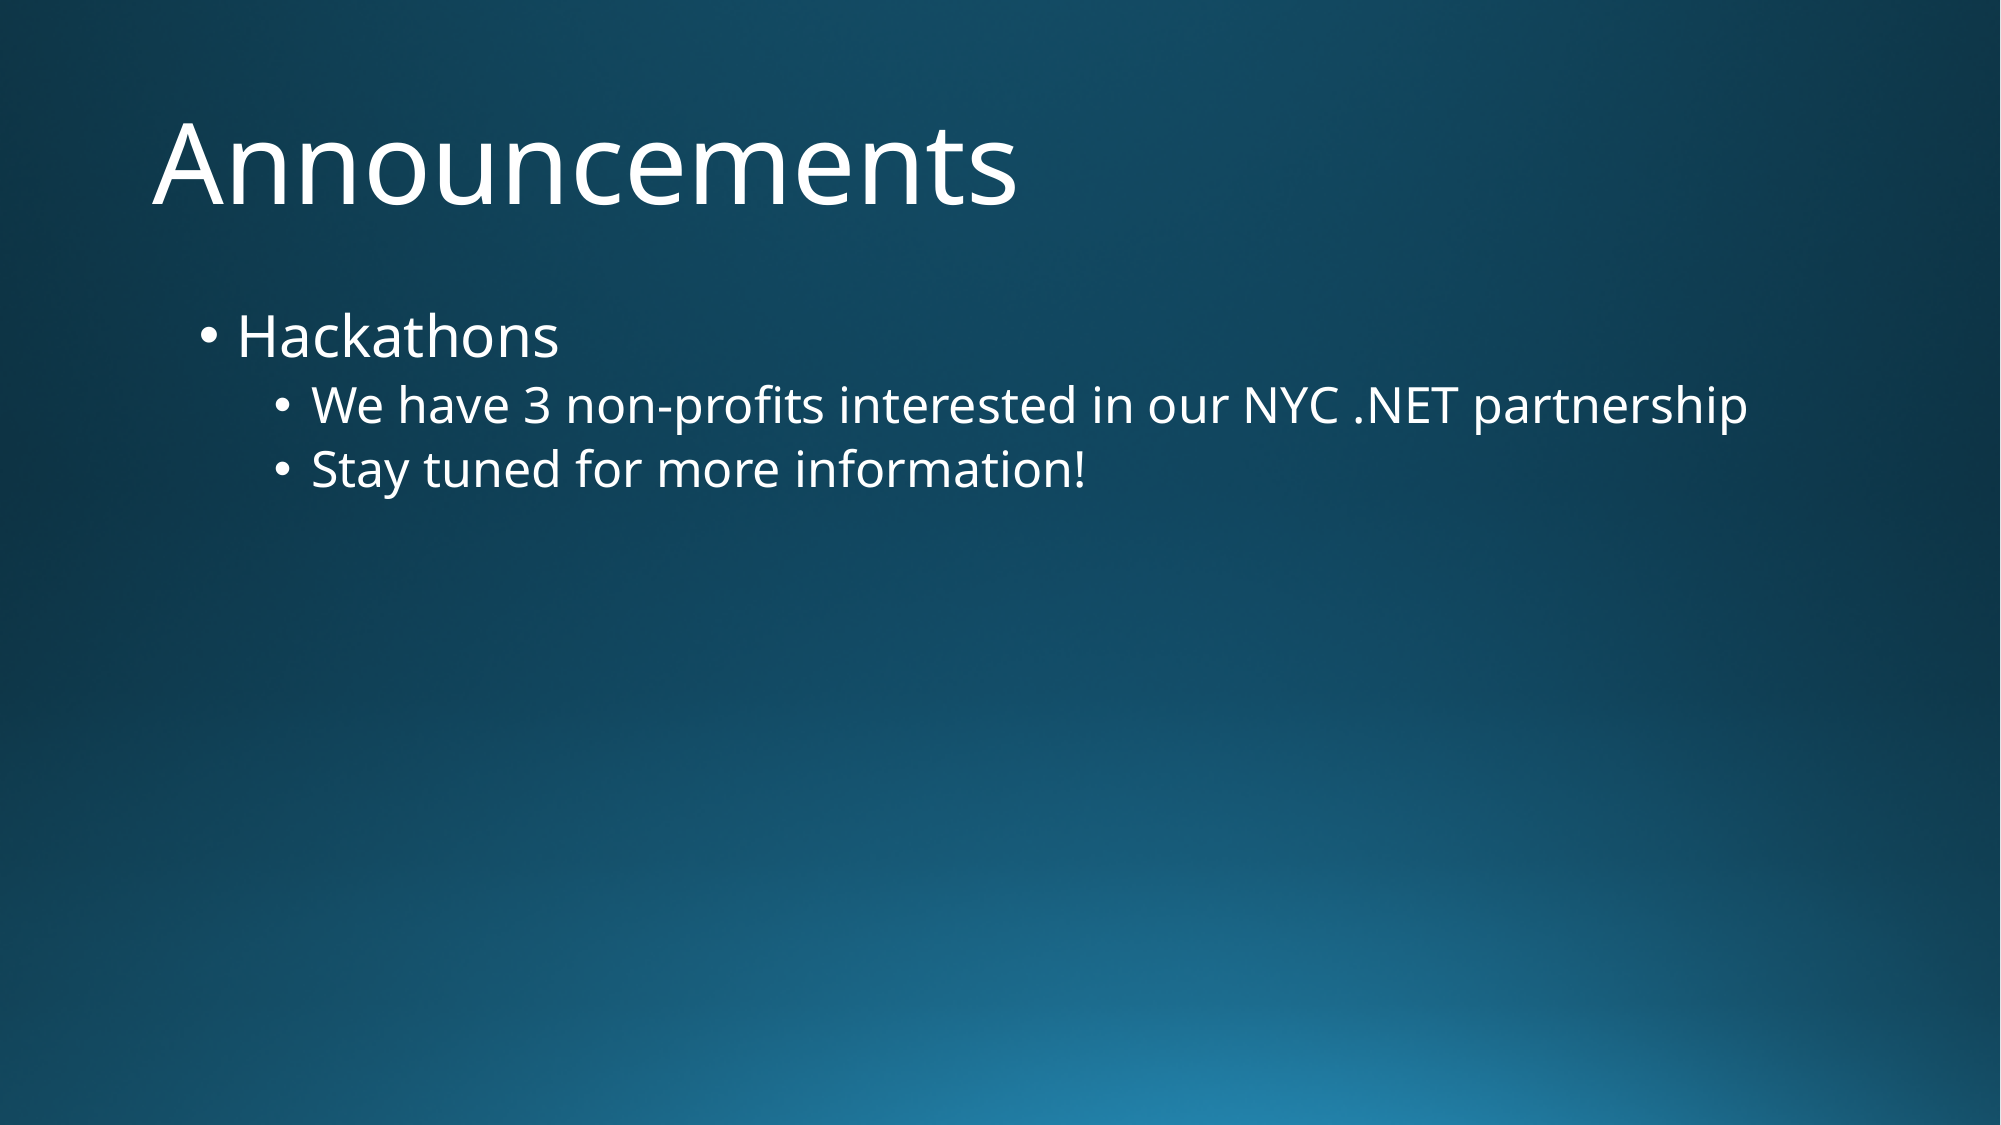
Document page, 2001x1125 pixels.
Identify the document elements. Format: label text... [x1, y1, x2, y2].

list Hackathons We have 3 non-profits interested in our NYC .NET partnership Stay tuned for more information! [183, 299, 1863, 1014]
title Announcements [137, 59, 1863, 278]
picture [0, 0, 2001, 1125]
